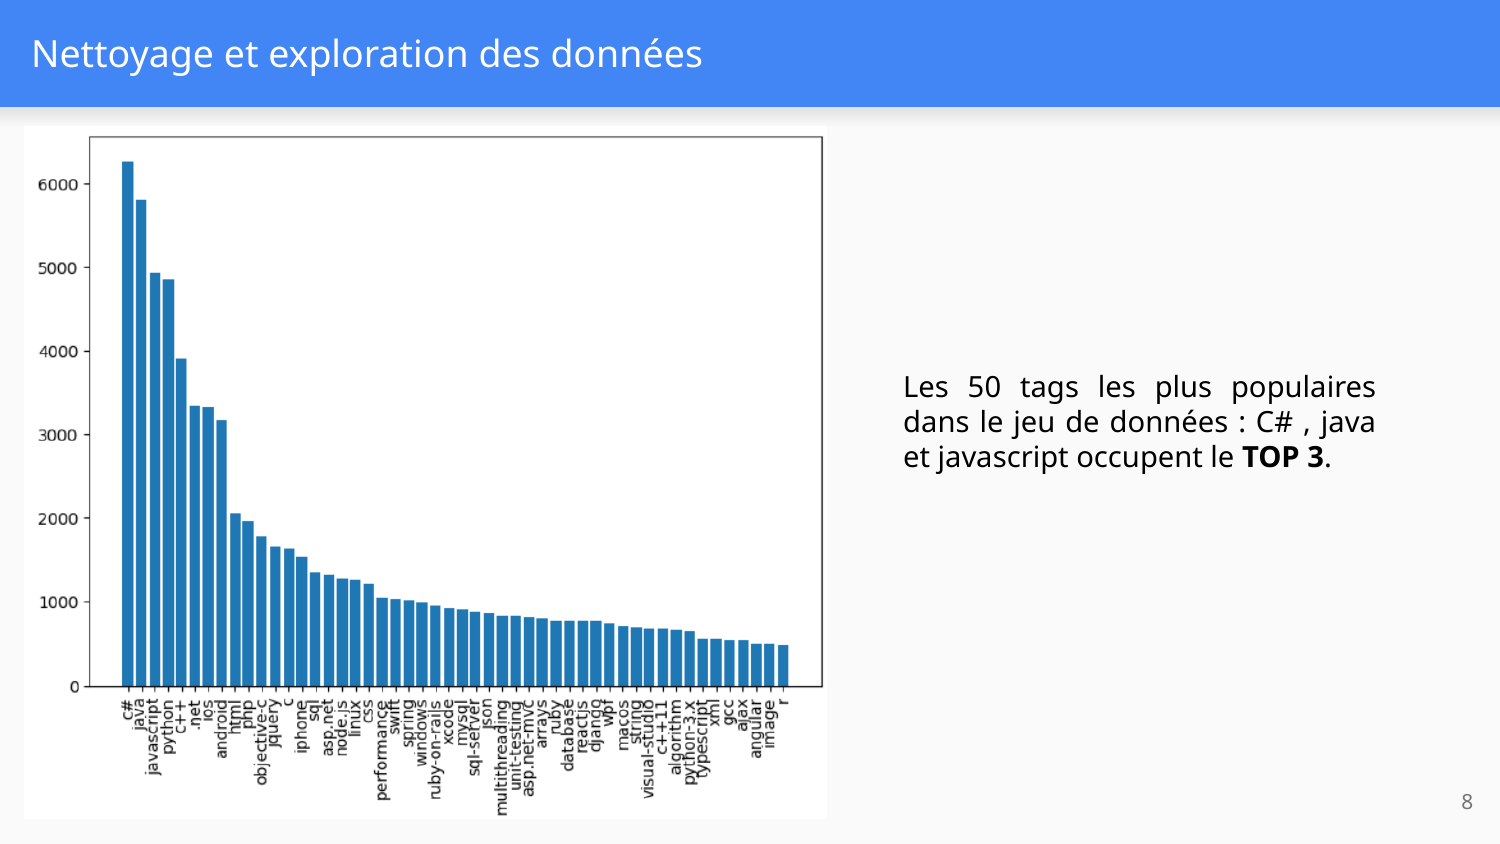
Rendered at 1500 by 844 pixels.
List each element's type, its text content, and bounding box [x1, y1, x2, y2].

picture [24, 126, 828, 819]
text_box Les 50 tags les plus populaires dans le jeu de données : C# , java et javascript occupent le TOP 3. [888, 353, 1392, 489]
title Nettoyage et exploration des données [16, 2, 1464, 102]
slide_number ‹#› [1398, 770, 1489, 835]
